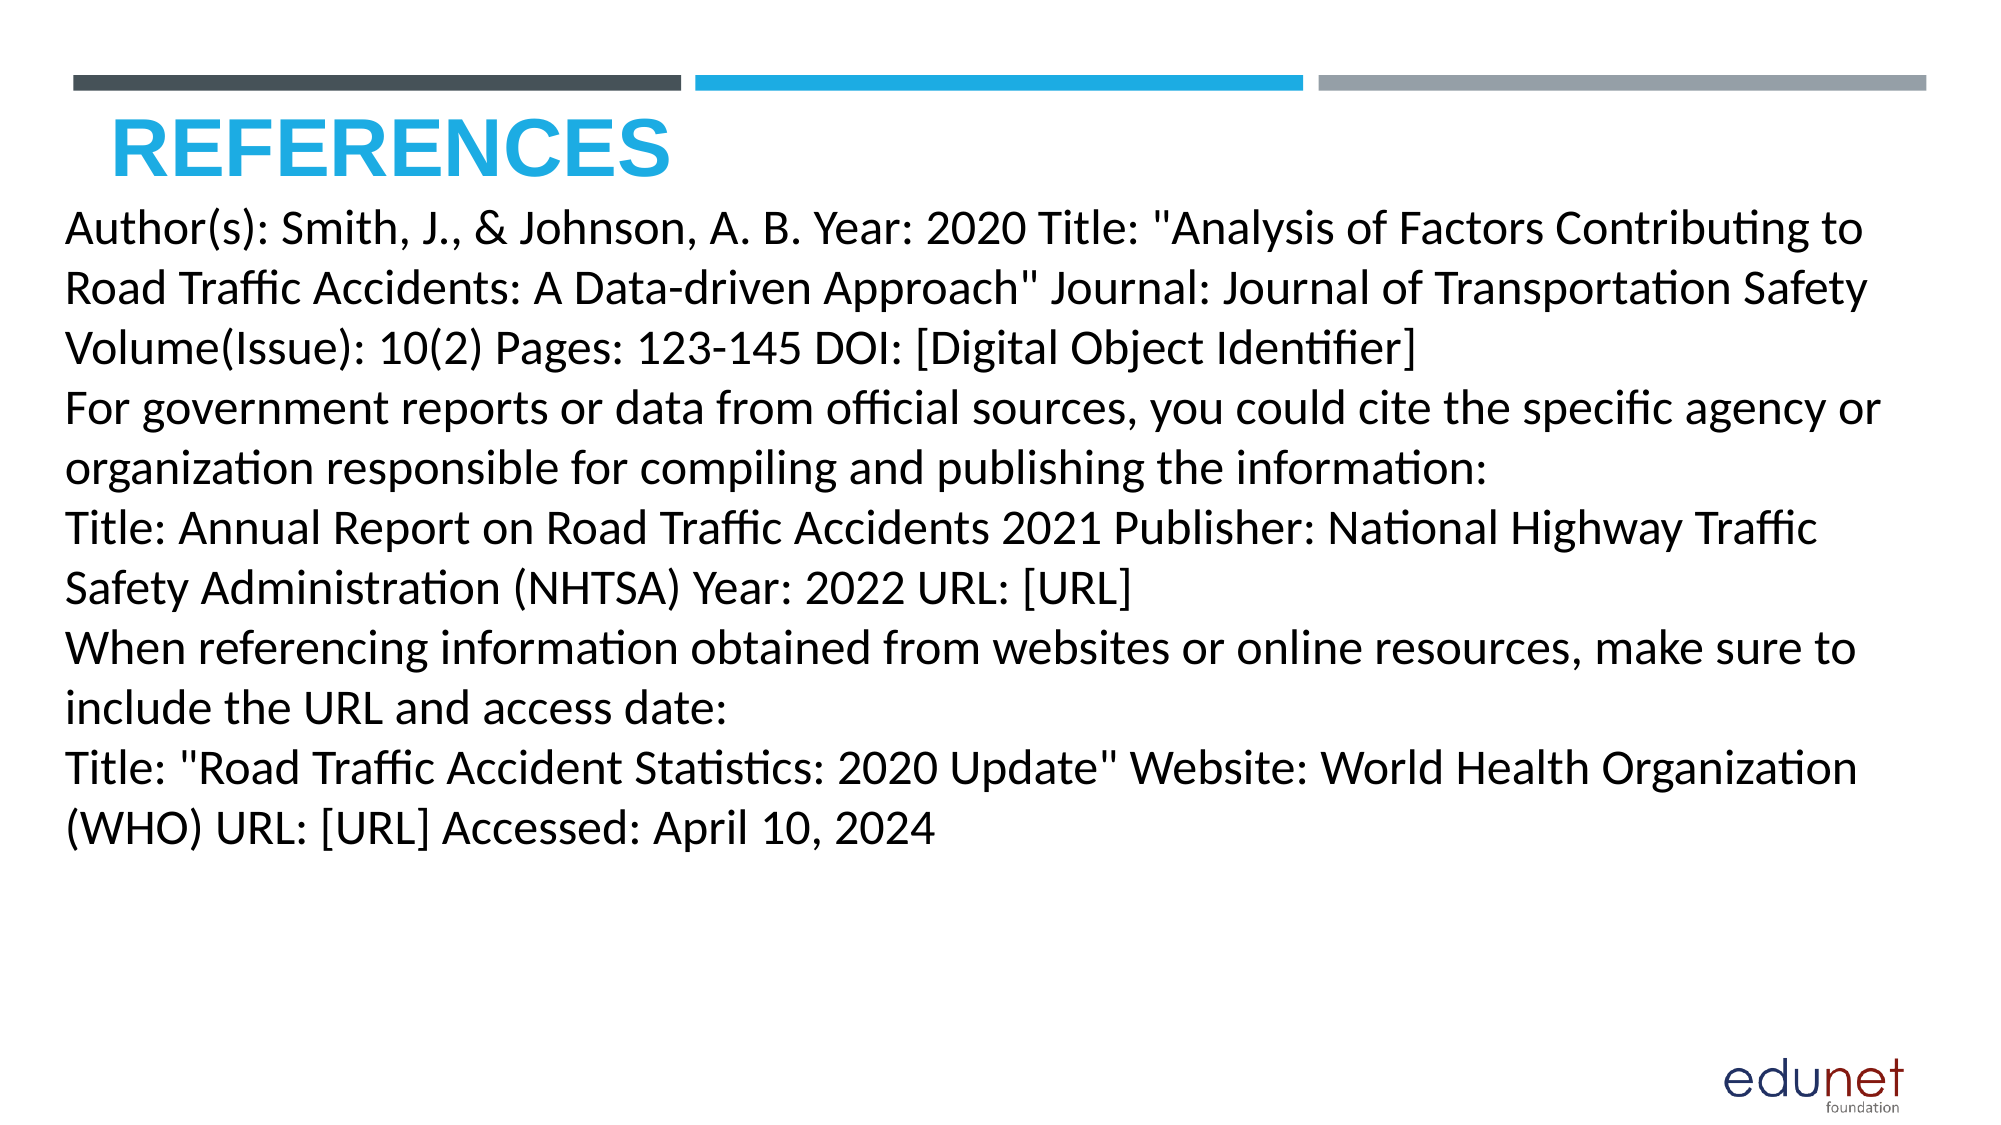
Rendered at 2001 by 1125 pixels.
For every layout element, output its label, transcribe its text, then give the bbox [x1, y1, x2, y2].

title REFERENCES [108, 91, 675, 187]
picture [1724, 1057, 1904, 1113]
text_box Author(s): Smith, J., & Johnson, A. B. Year: 2020 Title: "Analysis of Factors Contributing to Road Traffic Accidents: A Data-driven Approach" Journal: Journal of Transportation Safety Volume(Issue): 10(2) Pages: 123-145 DOI: [Digital Object Identifier] For government reports or data from official sources, you could cite the specific agency or organization responsible for compiling and publishing the information: Title: Annual Report on Road Traffic Accidents 2021 Publisher: National Highway Traffic Safety Administration (NHTSA) Year: 2022 URL: [URL] When referencing information obtained from websites or online resources, make sure to include the URL and access date: Title: "Road Traffic Accident Statistics: 2020 Update" Website: World Health Organization (WHO) URL: [URL] Accessed: April 10, 2024 [50, 187, 1963, 863]
